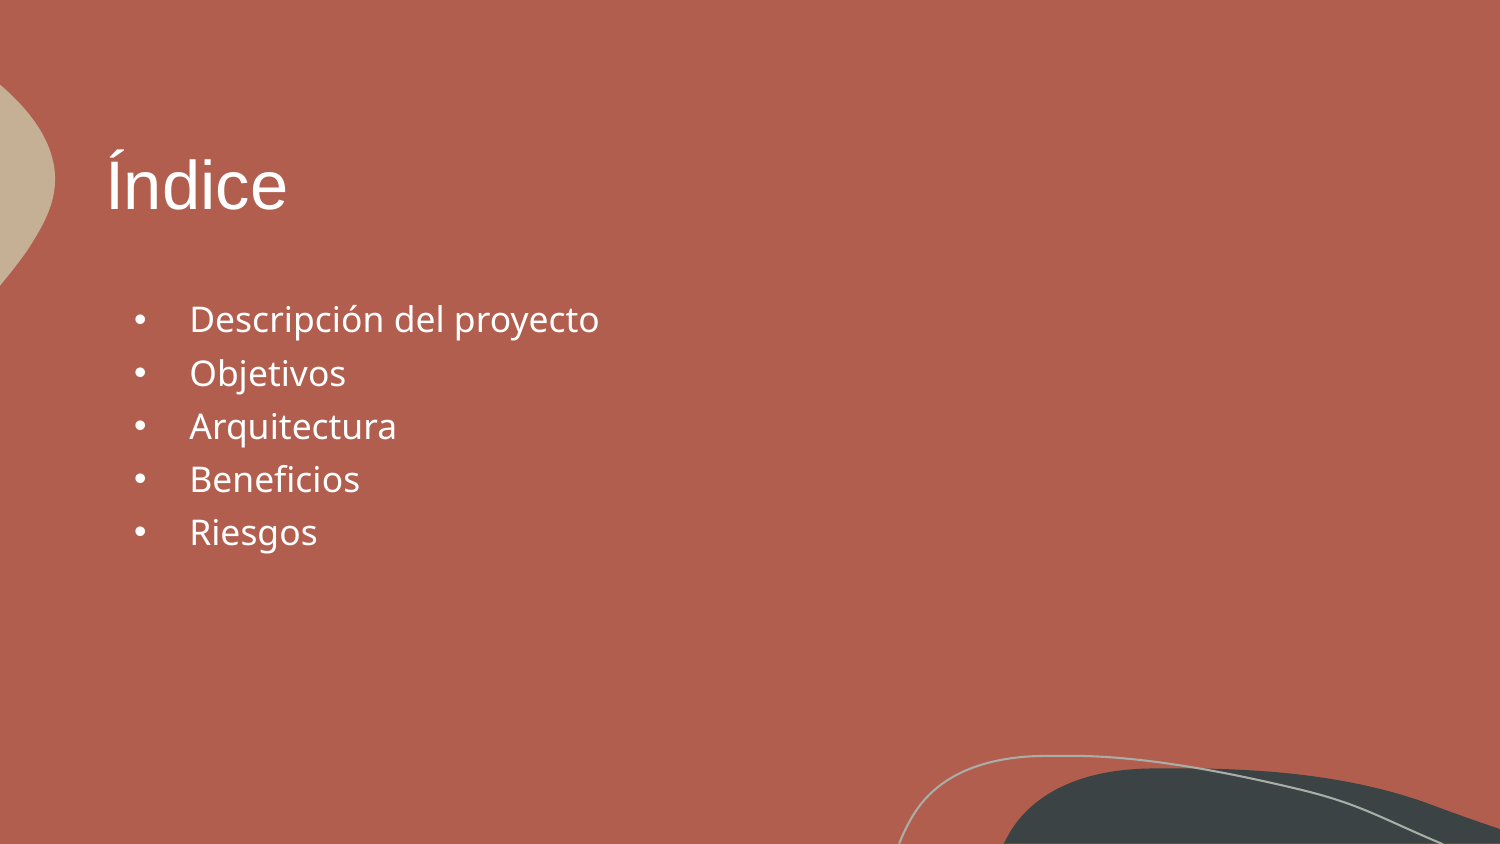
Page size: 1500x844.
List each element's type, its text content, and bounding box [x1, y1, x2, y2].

list Descripción del proyecto Objetivos Arquitectura Beneficios Riesgos [103, 281, 1382, 751]
title Índice [93, 93, 1407, 282]
